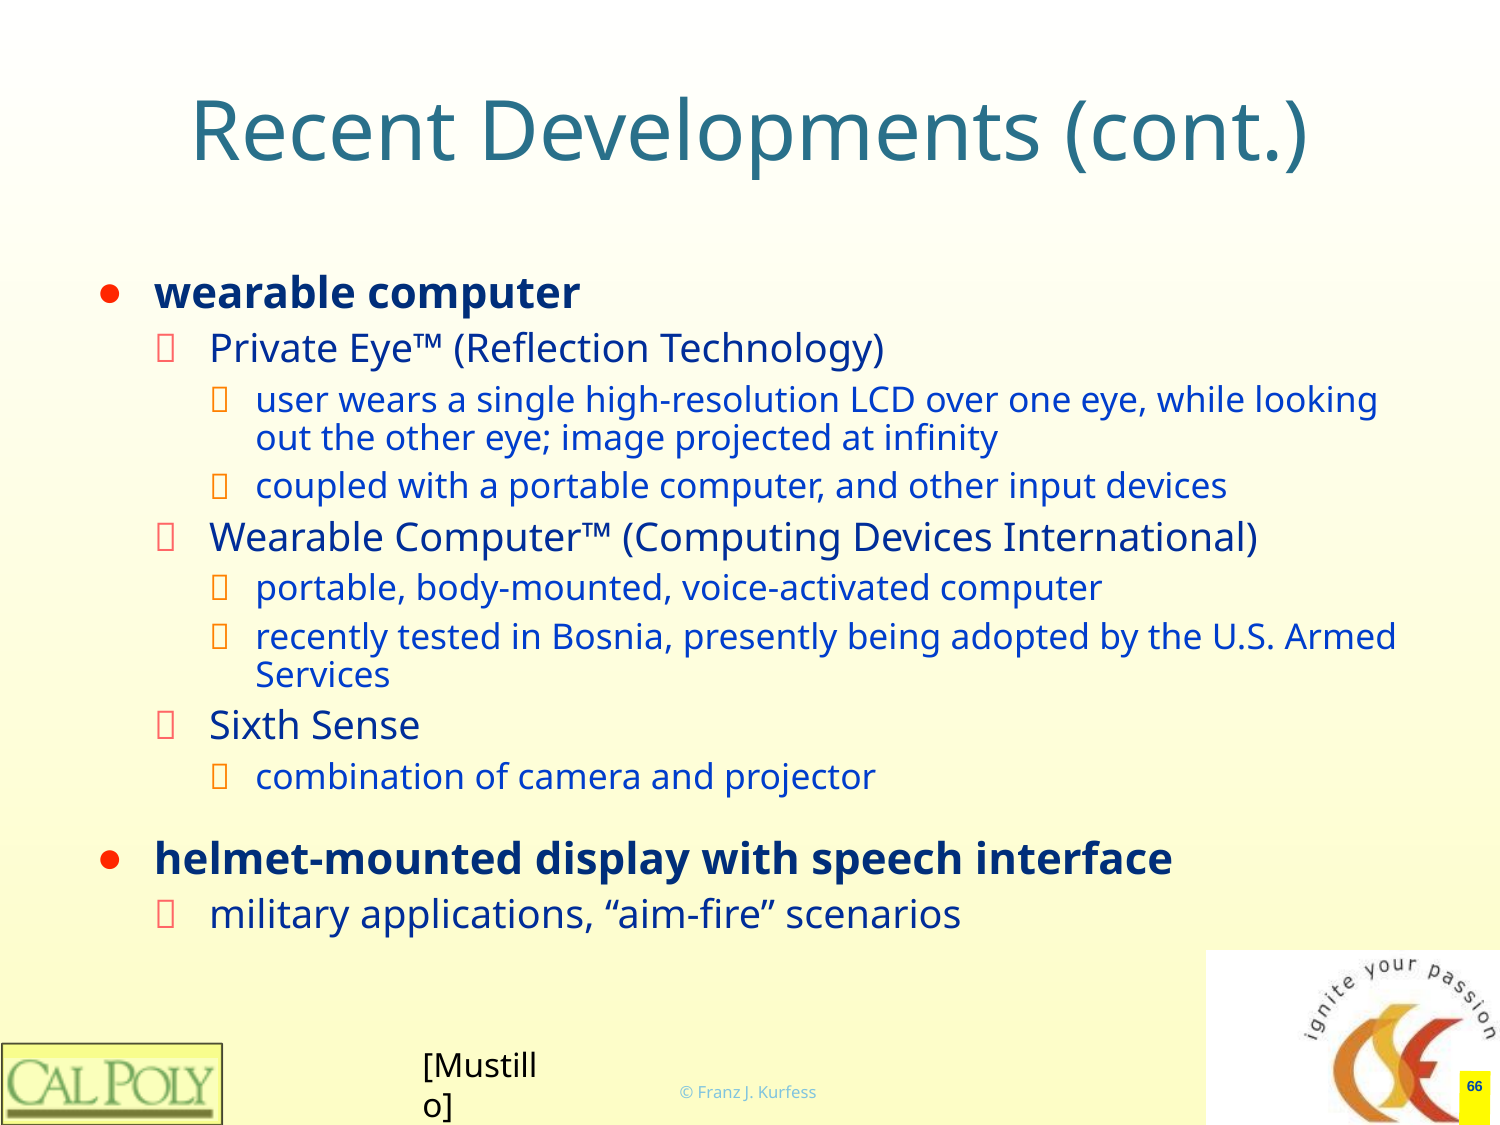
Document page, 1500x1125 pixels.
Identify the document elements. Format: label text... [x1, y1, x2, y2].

text_box [Mustillo] [422, 1044, 557, 1125]
picture [1206, 950, 1500, 1125]
title Recent Developments (cont.) [90, 0, 1410, 255]
slide_number ‹#› [1459, 1070, 1491, 1125]
list wearable computer Private Eye™ (Reflection Technology) user wears a single high-resolution LCD over one eye, while looking out the other eye; image projected at infinity coupled with a portable computer, and other input devices Wearable Computer™ (Computing Devices International) portable, body-mounted, voice-activated computer recently tested in Bosnia, presently being adopted by the U.S. Armed Services Sixth Sense combination of camera and projector helmet-mounted display with speech interface military applications, “aim-fire” scenarios [90, 264, 1410, 1048]
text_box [1, 1043, 223, 1125]
